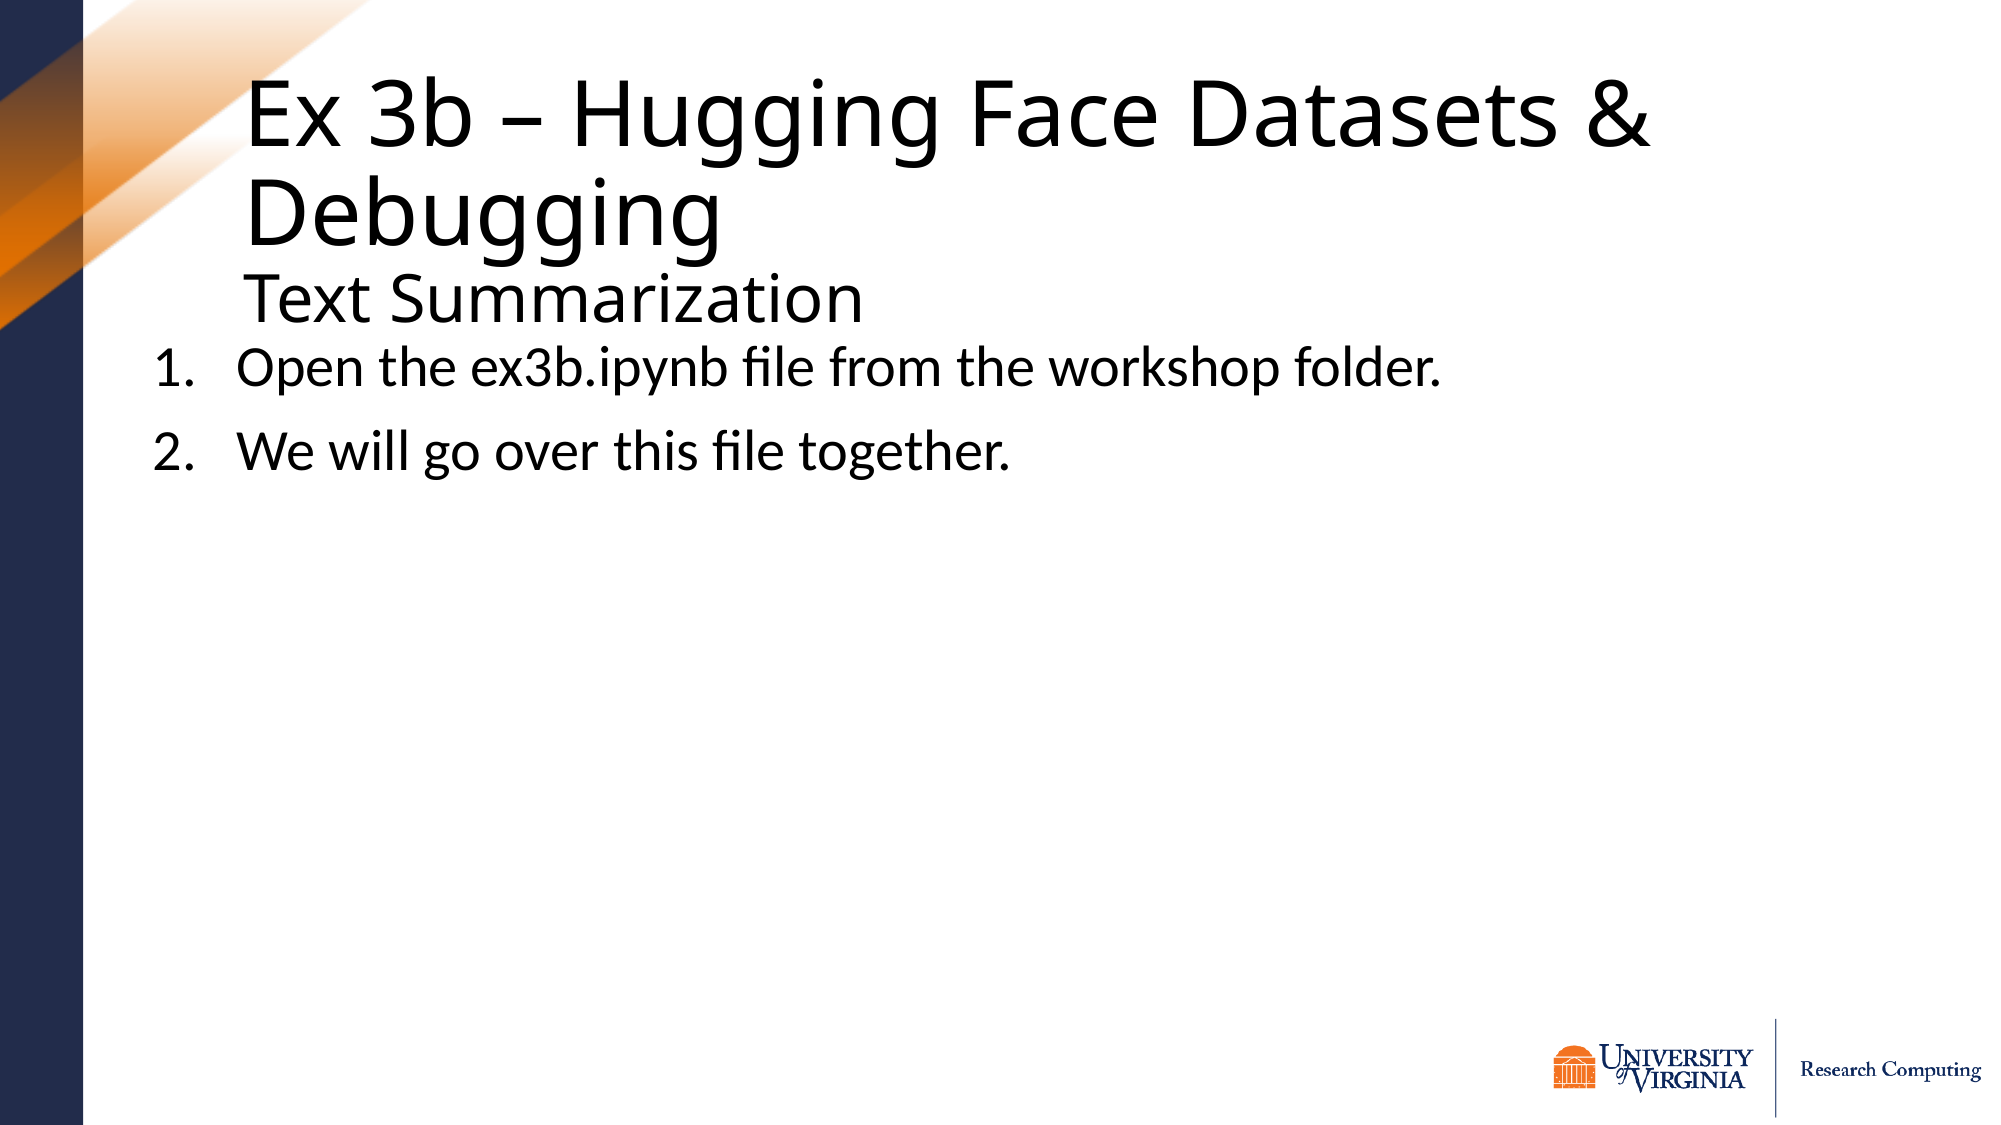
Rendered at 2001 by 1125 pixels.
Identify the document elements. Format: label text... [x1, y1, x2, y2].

picture [0, 0, 378, 338]
picture [1543, 1010, 1995, 1124]
list Open the ex3b.ipynb file from the workshop folder. We will go over this file together. [137, 328, 1949, 1079]
title Ex 3b – Hugging Face Datasets & Debugging Text Summarization [229, 59, 1877, 278]
